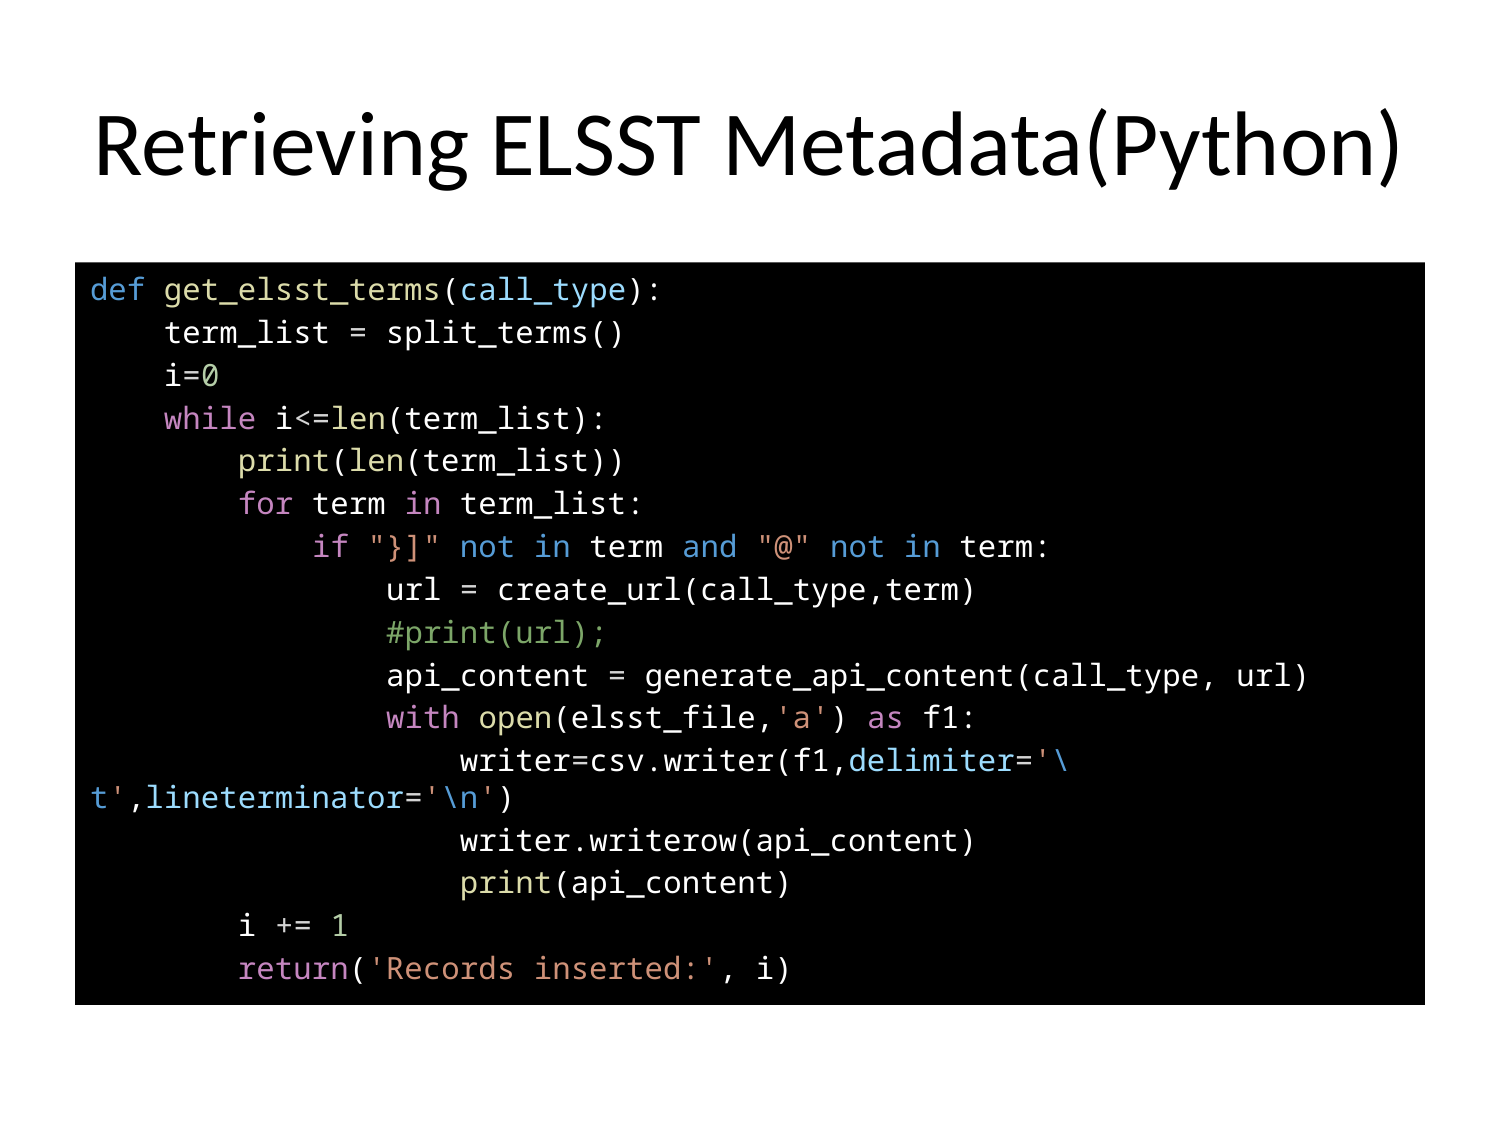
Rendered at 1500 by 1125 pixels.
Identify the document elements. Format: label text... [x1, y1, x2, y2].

title Retrieving ELSST Metadata(Python) [75, 45, 1425, 233]
list def get_elsst_terms(call_type): term_list = split_terms() i=0 while i<=len(term_list): print(len(term_list)) for term in term_list: if "}]" not in term and "@" not in term: url = create_url(call_type,term) #print(url); api_content = generate_api_content(call_type, url) with open(elsst_file,'a') as f1: writer=csv.writer(f1,delimiter='\t',lineterminator='\n') writer.writerow(api_content) print(api_content) i += 1 return('Records inserted:', i) [75, 262, 1425, 1005]
